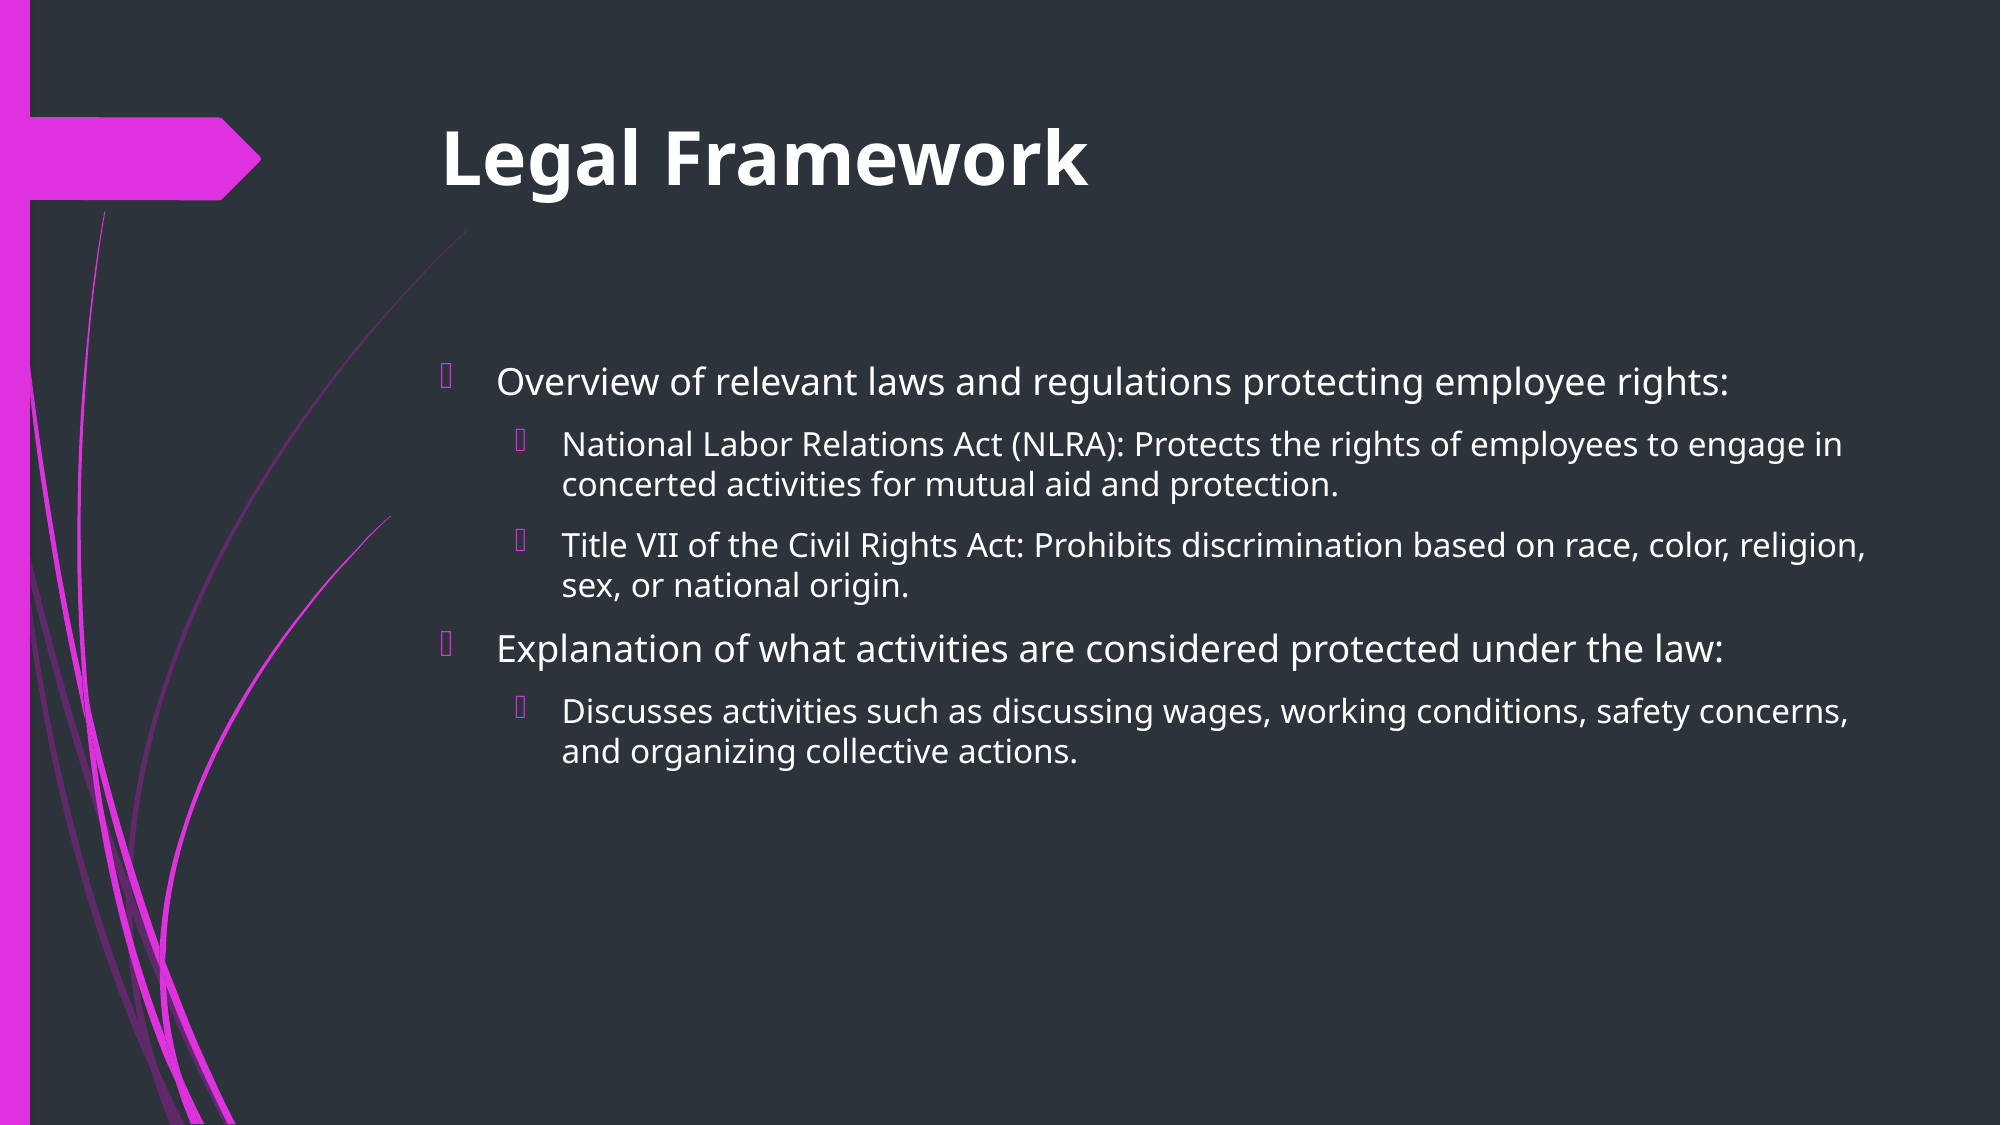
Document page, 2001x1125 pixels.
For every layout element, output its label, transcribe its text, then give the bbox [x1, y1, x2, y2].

list Overview of relevant laws and regulations protecting employee rights: National Labor Relations Act (NLRA): Protects the rights of employees to engage in concerted activities for mutual aid and protection. Title VII of the Civil Rights Act: Prohibits discrimination based on race, color, religion, sex, or national origin. Explanation of what activities are considered protected under the law: Discusses activities such as discussing wages, working conditions, safety concerns, and organizing collective actions. [424, 350, 1888, 970]
title Legal Framework [425, 102, 1888, 313]
